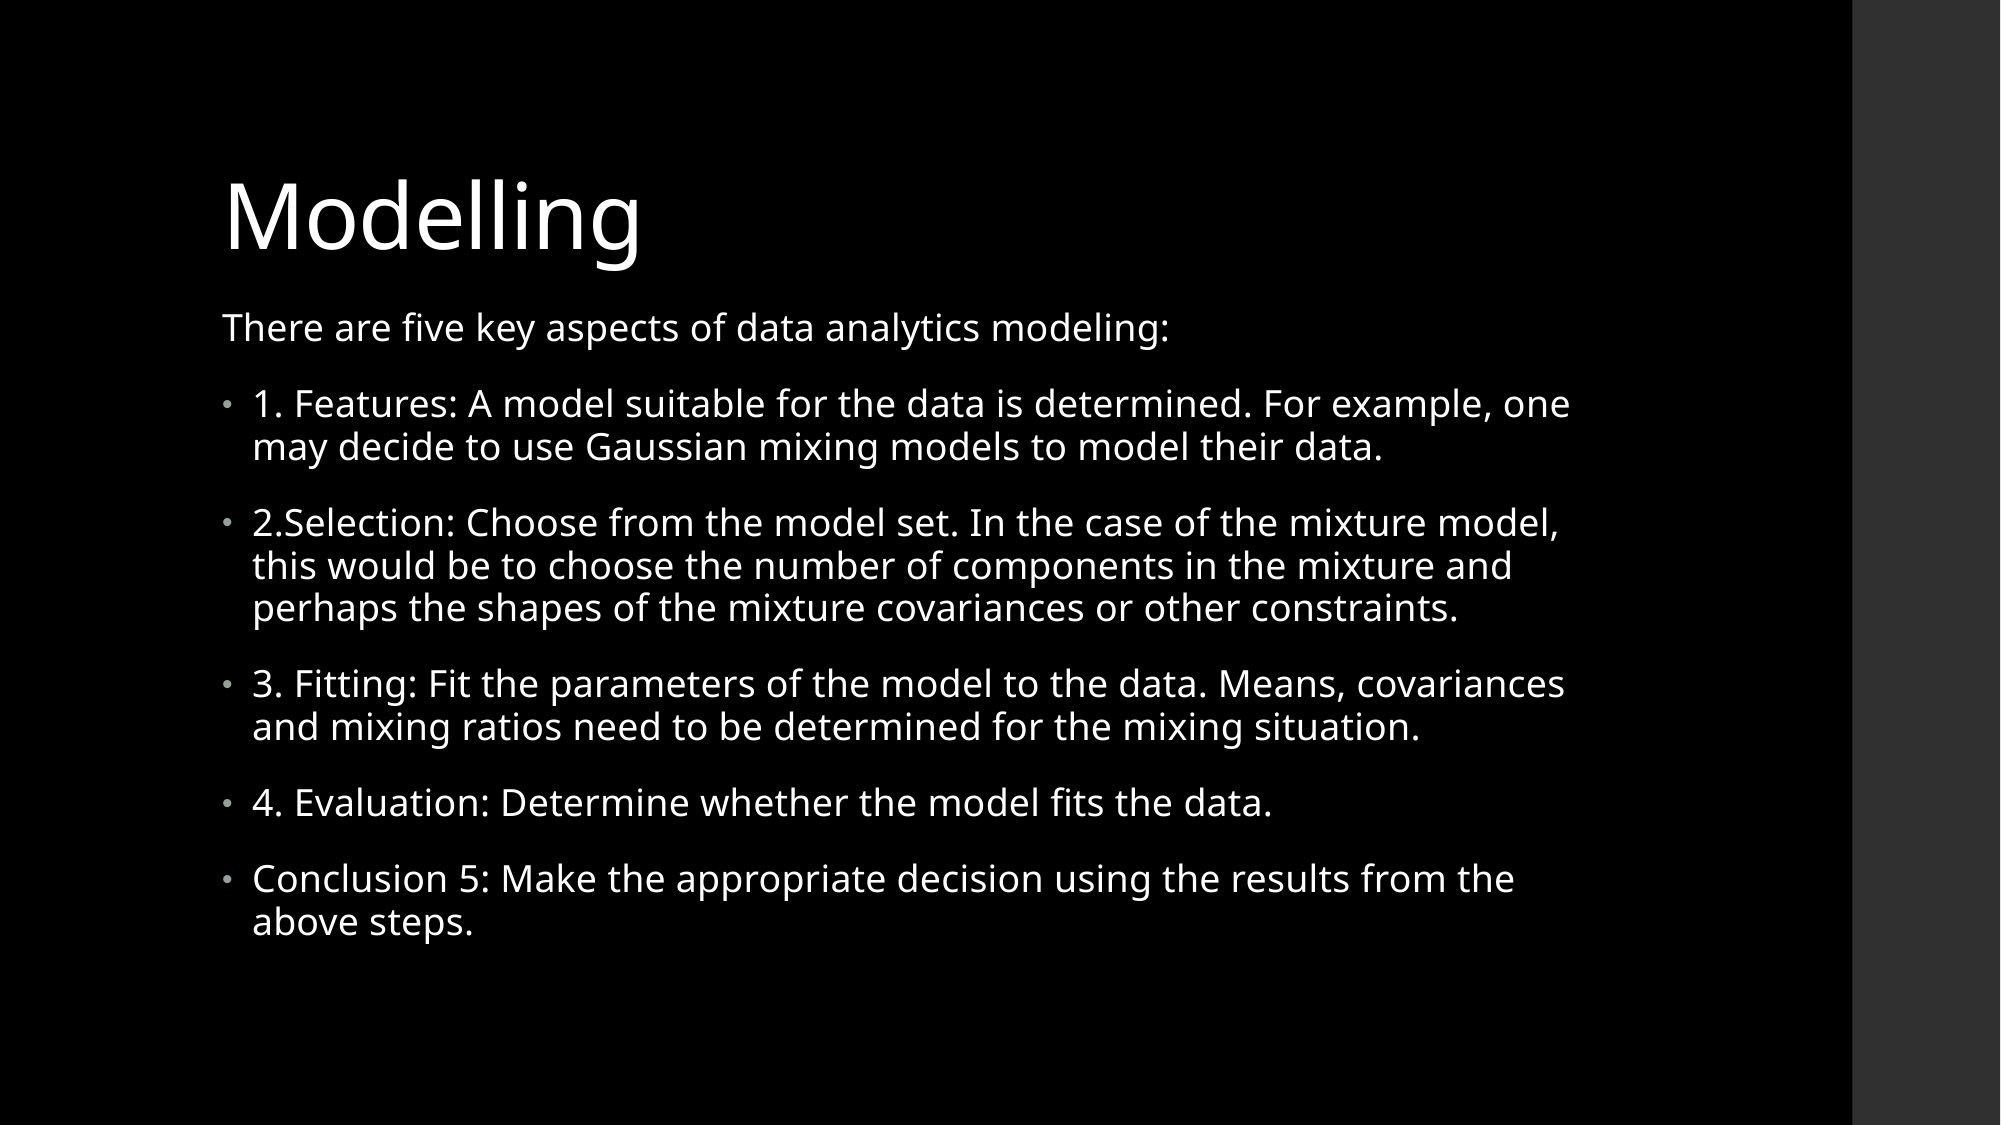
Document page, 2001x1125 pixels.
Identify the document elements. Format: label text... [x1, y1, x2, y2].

title Modelling [206, 60, 1797, 278]
list There are five key aspects of data analytics modeling: 1. Features: A model suitable for the data is determined. For example, one may decide to use Gaussian mixing models to model their data. 2.Selection: Choose from the model set. In the case of the mixture model, this would be to choose the number of components in the mixture and perhaps the shapes of the mixture covariances or other constraints. 3. Fitting: Fit the parameters of the model to the data. Means, covariances and mixing ratios need to be determined for the mixing situation. 4. Evaluation: Determine whether the model fits the data. Conclusion 5: Make the appropriate decision using the results from the above steps. [206, 299, 1617, 1014]
